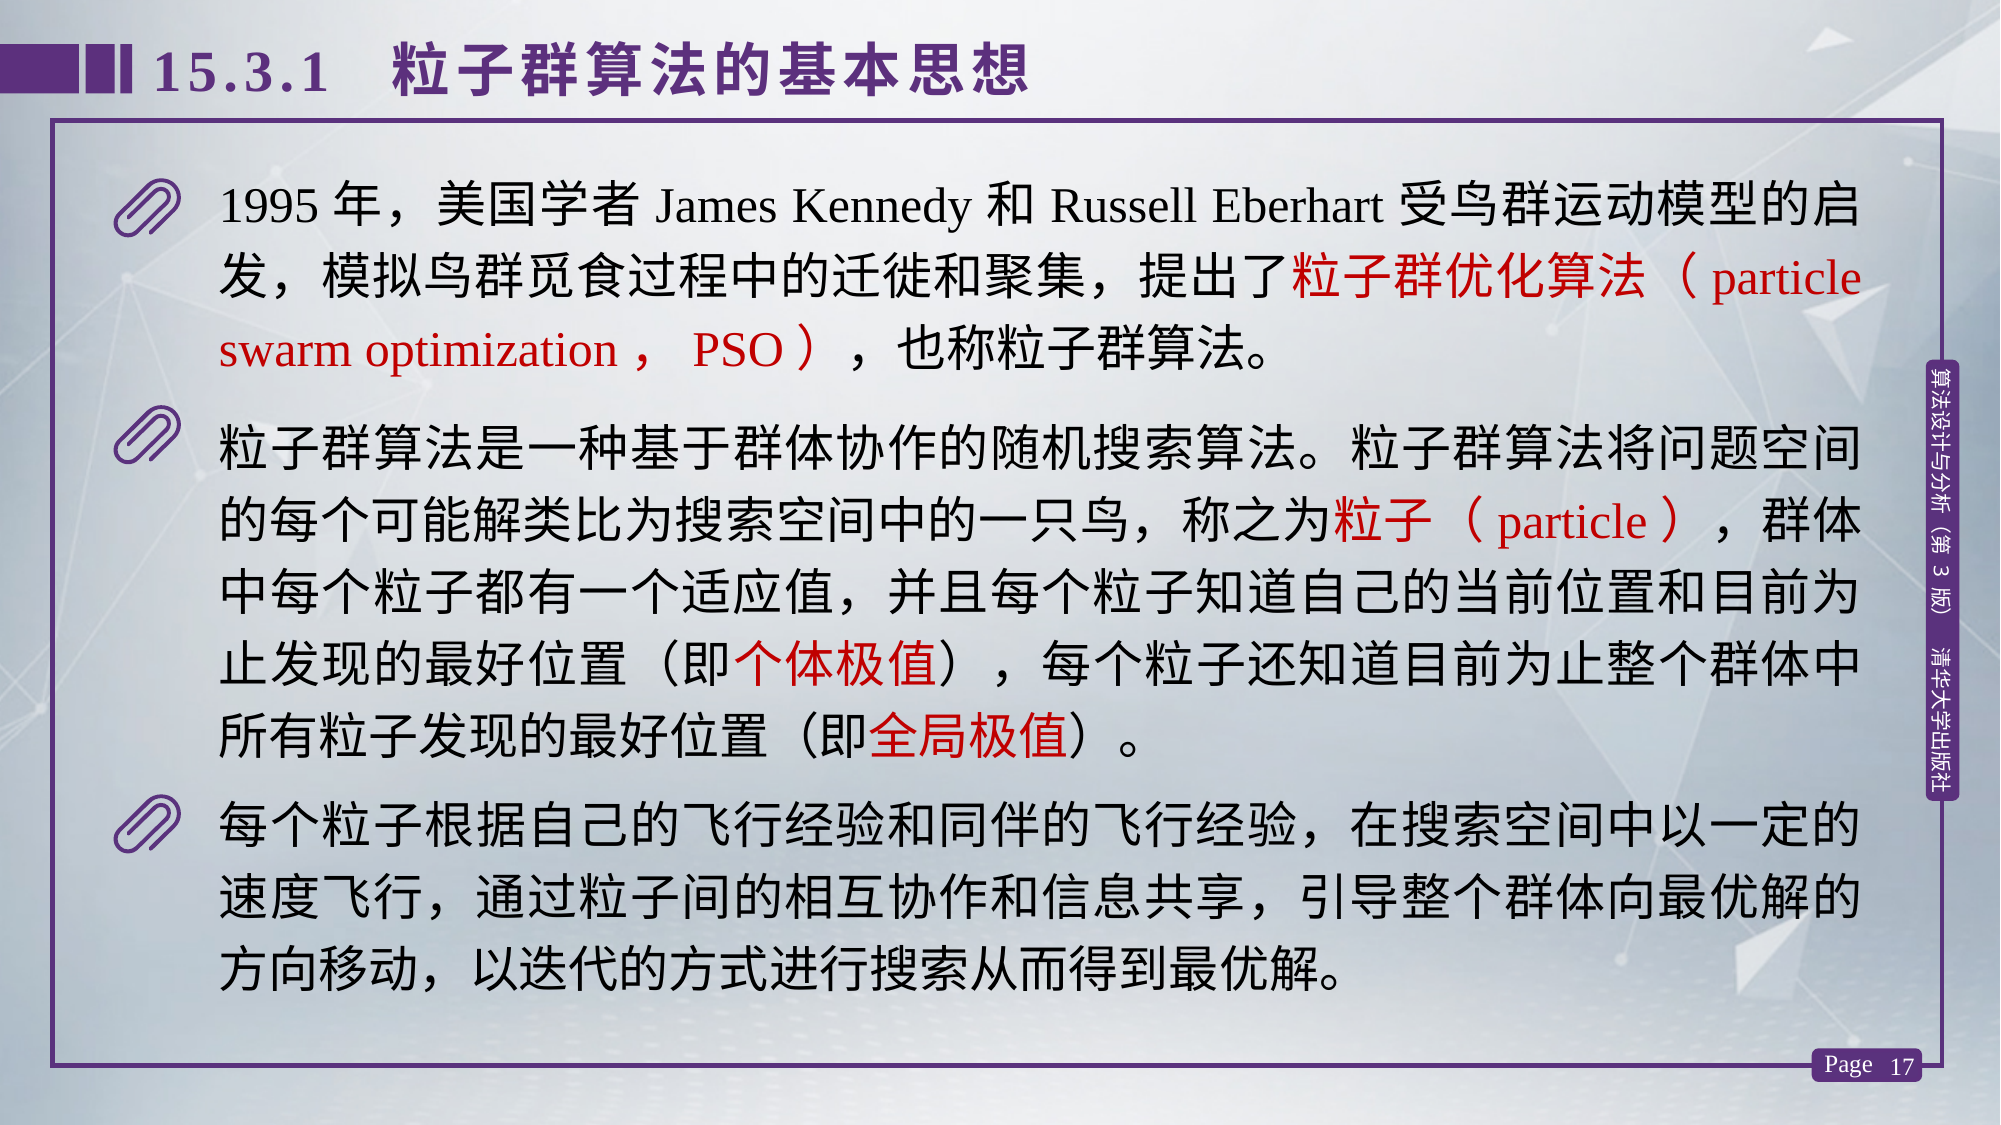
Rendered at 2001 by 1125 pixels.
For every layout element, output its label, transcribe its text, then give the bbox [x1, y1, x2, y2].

text_box 粒子群算法是一种基于群体协作的随机搜索算法。粒子群算法将问题空间的每个可能解类比为搜索空间中的一只鸟，称之为粒子（particle），群体中每个粒子都有一个适应值，并且每个粒子知道自己的当前位置和目前为止发现的最好位置（即个体极值），每个粒子还知道目前为止整个群体中所有粒子发现的最好位置（即全局极值）。 [204, 397, 1877, 772]
text_box 1995年，美国学者James Kennedy和Russell Eberhart受鸟群运动模型的启发，模拟鸟群觅食过程中的迁徙和聚集，提出了粒子群优化算法（particle swarm optimization，PSO），也称粒子群算法。 [204, 153, 1877, 385]
text_box 15.3.1 粒子群算法的基本思想 [137, 26, 1435, 111]
text_box [113, 405, 181, 465]
text_box [113, 794, 181, 854]
text_box 每个粒子根据自己的飞行经验和同伴的飞行经验，在搜索空间中以一定的速度飞行，通过粒子间的相互协作和信息共享，引导整个群体向最优解的方向移动，以迭代的方式进行搜索从而得到最优解。 [204, 774, 1877, 1006]
picture [0, 0, 2000, 1125]
text_box [113, 178, 181, 238]
